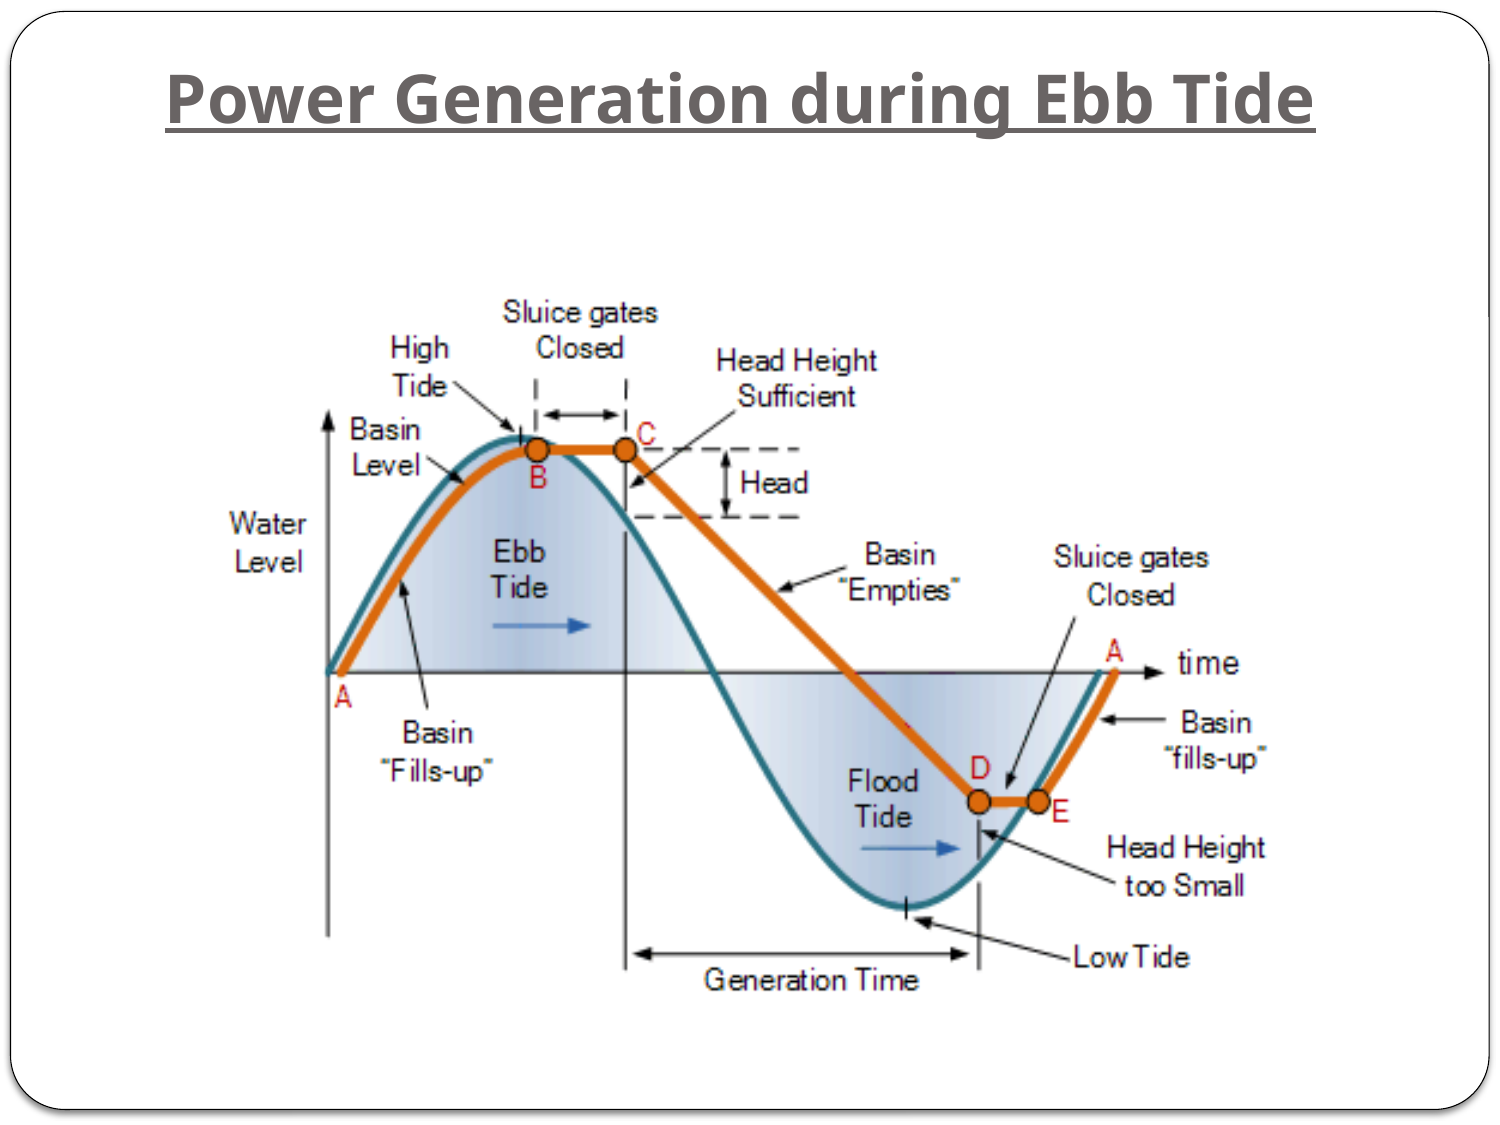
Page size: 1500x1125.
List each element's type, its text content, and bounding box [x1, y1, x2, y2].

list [187, 257, 1290, 1032]
title Power Generation during Ebb Tide [150, 45, 1425, 233]
